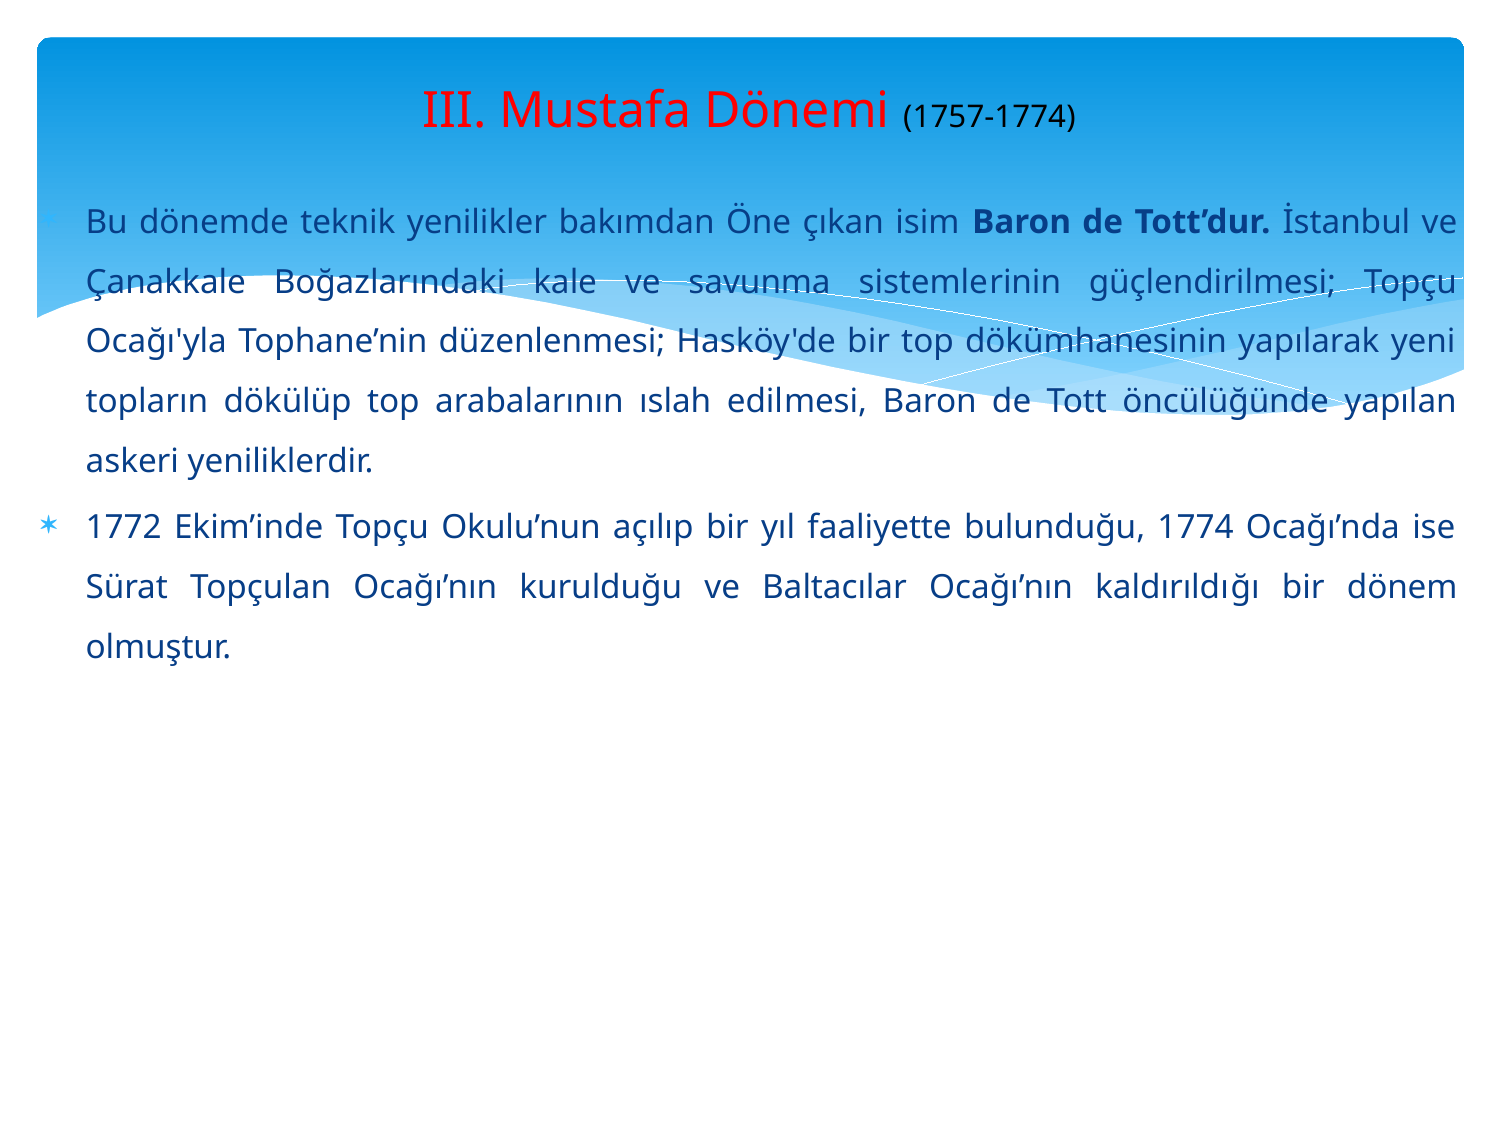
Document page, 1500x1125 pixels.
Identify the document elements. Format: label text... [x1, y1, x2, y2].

title III. Mustafa Dönemi (1757-1774) [102, 42, 1397, 172]
list Bu dönemde teknik yenilikler bakımdan Öne çıkan isim Ba­ron de Tott’dur. İstanbul ve Çanakkale Boğazlarındaki kale ve savunma sistemle­rinin güçlendirilmesi; Topçu Ocağı'yla Tophane’nin düzenlenmesi; Hasköy'de bir top dökümhanesinin yapılarak yeni topların dökülüp top arabalarının ıslah edil­mesi, Baron de Tott öncülüğünde yapılan askeri yeniliklerdir. 1772 Ekim’inde Topçu Okulu’nun açılıp bir yıl faaliyette bulunduğu, 1774 Ocağı’nda ise Sürat Topçulan Ocağı’nın kurulduğu ve Baltacılar Ocağı’nın kaldırıldı­ğı bir dönem olmuştur. [25, 172, 1473, 1071]
